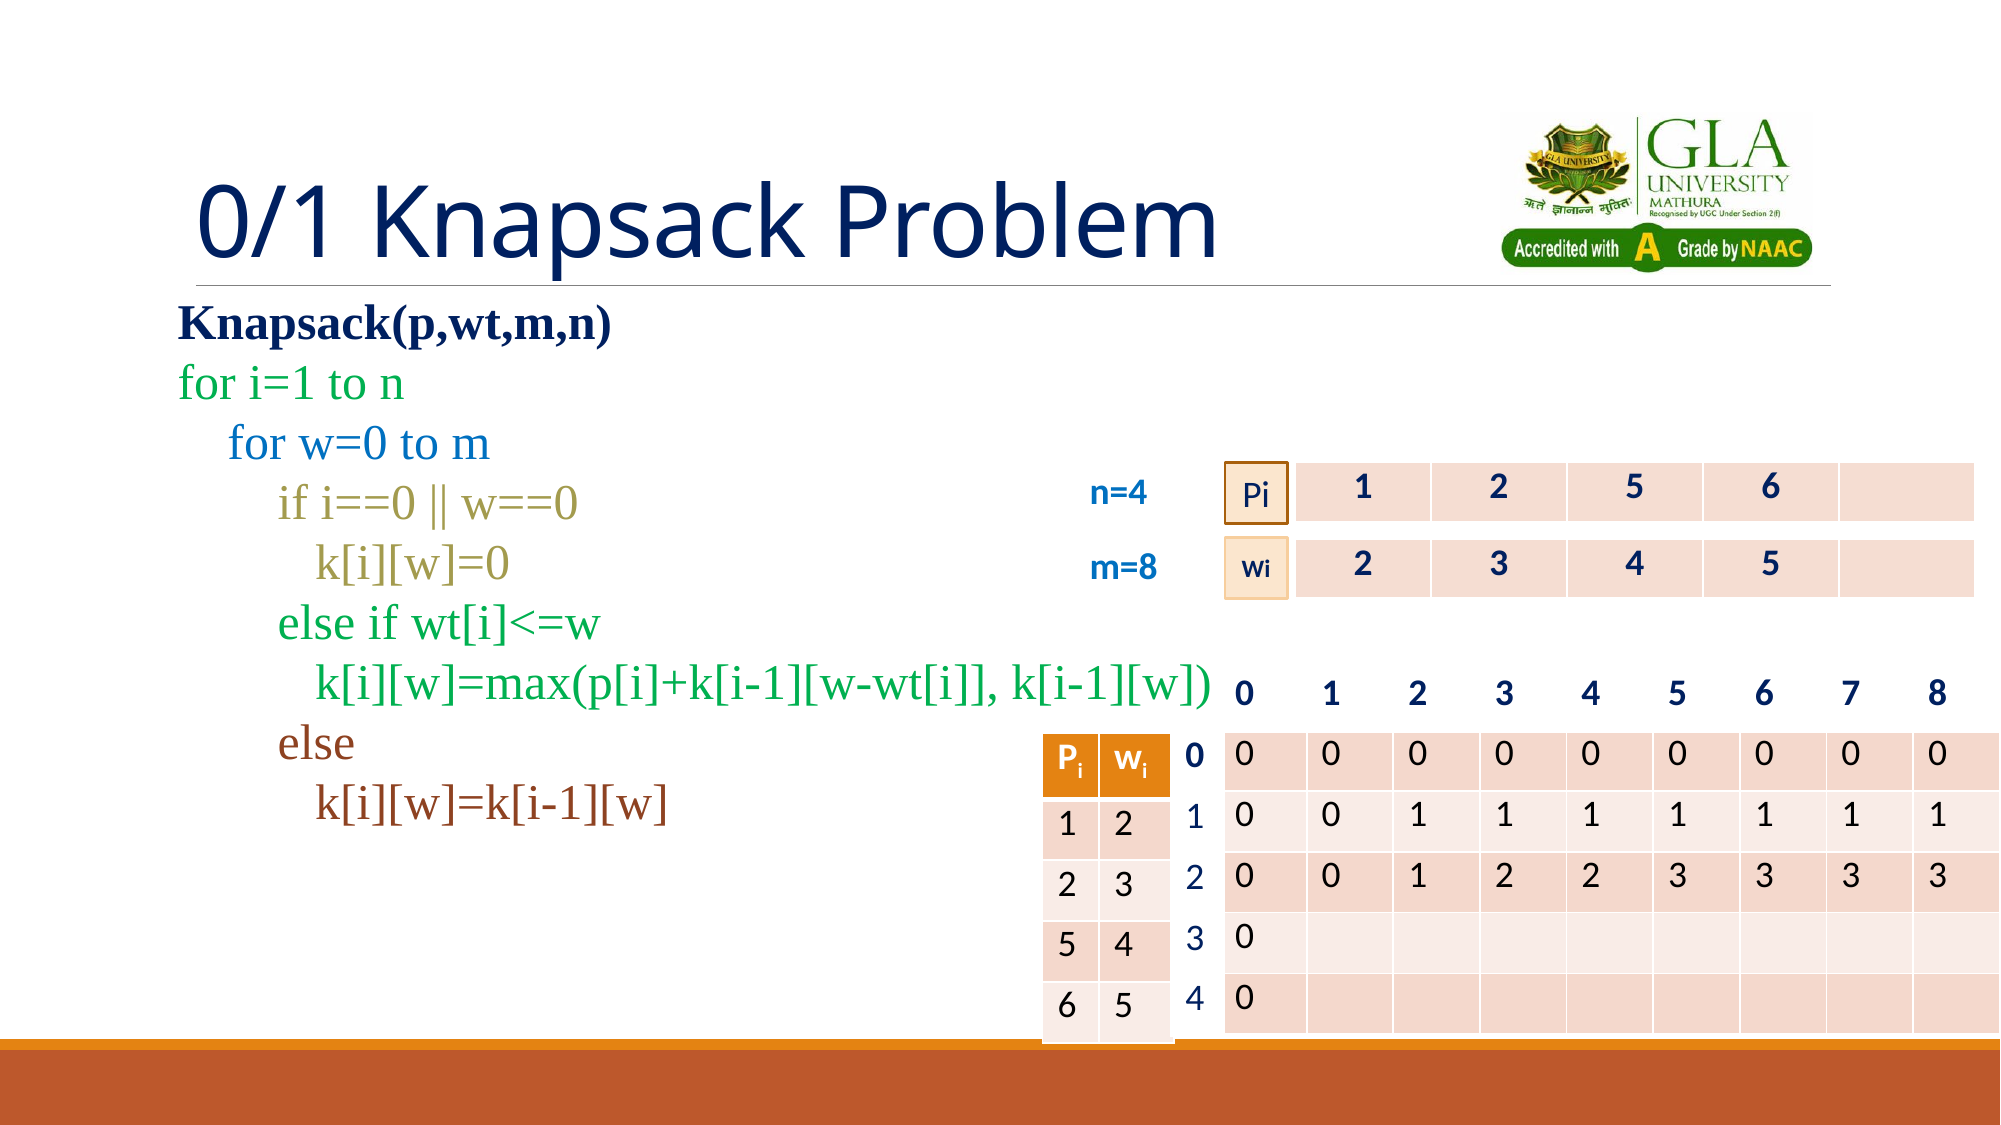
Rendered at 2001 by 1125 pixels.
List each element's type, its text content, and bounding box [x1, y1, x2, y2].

table_header 0 [1171, 733, 1224, 790]
table_header 2 [1296, 540, 1430, 597]
table_cell 0 [1741, 733, 1826, 790]
table_cell [1567, 974, 1652, 1033]
table_header 5 [1704, 540, 1838, 597]
table_cell [1914, 913, 1999, 973]
table_cell 0 [1308, 853, 1392, 912]
table_cell 2 [1567, 853, 1652, 912]
table_header 8 [1914, 670, 1999, 727]
table_cell 0 [1225, 733, 1306, 790]
table_header 3 [1432, 540, 1566, 597]
table_cell [1741, 974, 1826, 1033]
table_cell [1308, 913, 1392, 973]
table_cell 0 [1567, 733, 1652, 790]
table_cell 1 [1654, 792, 1739, 851]
table_header 6 [1704, 463, 1838, 521]
table_cell 0 [1225, 792, 1306, 851]
table_cell 3 [1654, 853, 1739, 912]
table_header 3 [1481, 670, 1566, 727]
table_cell [1394, 974, 1479, 1033]
table_cell [1308, 974, 1392, 1033]
text_box m=8 [1074, 534, 1213, 595]
table_header 1 [1308, 670, 1392, 727]
text_box Wi [1224, 536, 1289, 600]
table_cell 0 [1654, 733, 1739, 790]
table_cell 1 [1043, 802, 1098, 859]
table_cell 1 [1914, 792, 1999, 851]
table_cell 2 [1171, 854, 1224, 913]
table_cell 2 [1481, 853, 1566, 912]
table_header 0 [1221, 670, 1306, 727]
table_cell [1654, 913, 1739, 973]
table_cell 0 [1308, 733, 1392, 790]
table_header Pi [1043, 734, 1098, 797]
table_header 6 [1741, 670, 1826, 727]
table_cell 1 [1567, 792, 1652, 851]
table_cell 0 [1827, 733, 1912, 790]
table_cell 3 [1741, 853, 1826, 912]
table_cell 0 [1225, 853, 1306, 912]
table_cell 4 [1171, 976, 1224, 1035]
table_cell [1567, 913, 1652, 973]
table_cell [1654, 974, 1739, 1033]
table_cell 6 [1043, 983, 1098, 1042]
table_header wi [1100, 734, 1170, 797]
table_cell [1827, 913, 1912, 973]
table_cell 4 [1100, 922, 1170, 981]
table_cell 0 [1225, 913, 1306, 973]
table_cell [1741, 913, 1826, 973]
table_header 4 [1567, 670, 1652, 727]
table_cell 1 [1481, 792, 1566, 851]
table_cell 1 [1394, 853, 1479, 912]
table_cell 5 [1100, 983, 1173, 1042]
table_cell 1 [1394, 792, 1479, 851]
table_header 1 [1296, 463, 1430, 521]
table_header [1840, 540, 1974, 597]
table_cell 0 [1481, 733, 1566, 790]
table_header 2 [1394, 670, 1479, 727]
picture [1499, 111, 1813, 276]
table_cell [1394, 913, 1479, 973]
table_cell 5 [1043, 922, 1098, 981]
table_cell [1827, 974, 1912, 1033]
text_box Pi [1224, 461, 1289, 525]
table_header 7 [1827, 670, 1912, 727]
table_header 4 [1568, 540, 1702, 597]
text_box Knapsack(p,wt,m,n) for i=1 to n for w=0 to m if i==0 || w==0 k[i][w]=0 else if wt[i]<=w k[i][w]=max(p[i]+k[i-1][w-wt[i]], k[i-1][w]) else k[i][w]=k[i-1][w] [112, 281, 1725, 897]
table_cell 1 [1171, 795, 1224, 853]
title 0/1 Knapsack Problem [180, 47, 1830, 285]
table_cell [1481, 974, 1566, 1033]
text_box n=4 [1074, 459, 1213, 520]
table_cell 2 [1043, 861, 1098, 920]
table_header 5 [1654, 670, 1739, 727]
table_cell [1914, 974, 1999, 1033]
table_cell 3 [1914, 853, 1999, 912]
table_cell [1481, 913, 1566, 973]
table_cell 1 [1827, 792, 1912, 851]
table_cell 2 [1100, 802, 1170, 859]
table_cell 0 [1914, 733, 1999, 790]
table_cell 0 [1308, 792, 1392, 851]
table_header 2 [1432, 463, 1566, 521]
table_cell 0 [1225, 974, 1306, 1033]
table_cell 1 [1741, 792, 1826, 851]
table_cell 3 [1171, 915, 1224, 974]
table_header 5 [1568, 463, 1702, 521]
table_cell 3 [1100, 861, 1170, 920]
table_header [1840, 463, 1974, 521]
table_cell 0 [1394, 733, 1479, 790]
table_cell 3 [1827, 853, 1912, 912]
